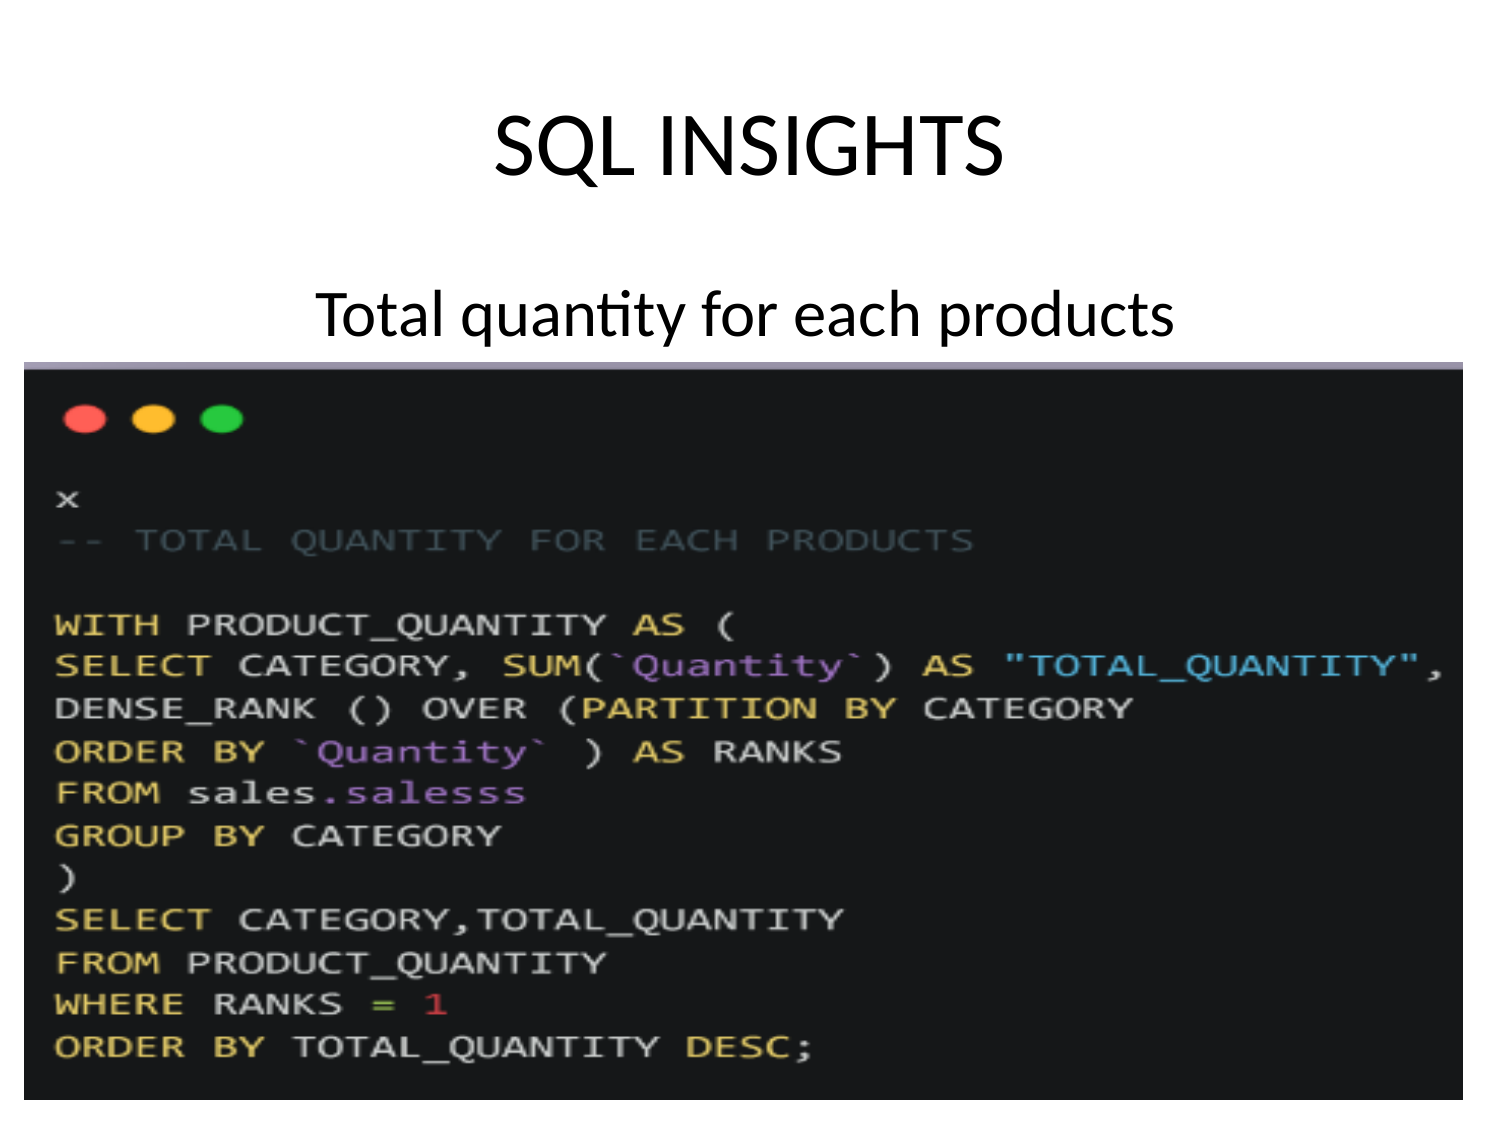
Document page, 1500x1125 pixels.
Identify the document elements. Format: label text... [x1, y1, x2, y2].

picture [24, 362, 1463, 1101]
title SQL INSIGHTS [75, 45, 1425, 233]
list Total quantity for each products [75, 262, 1425, 360]
